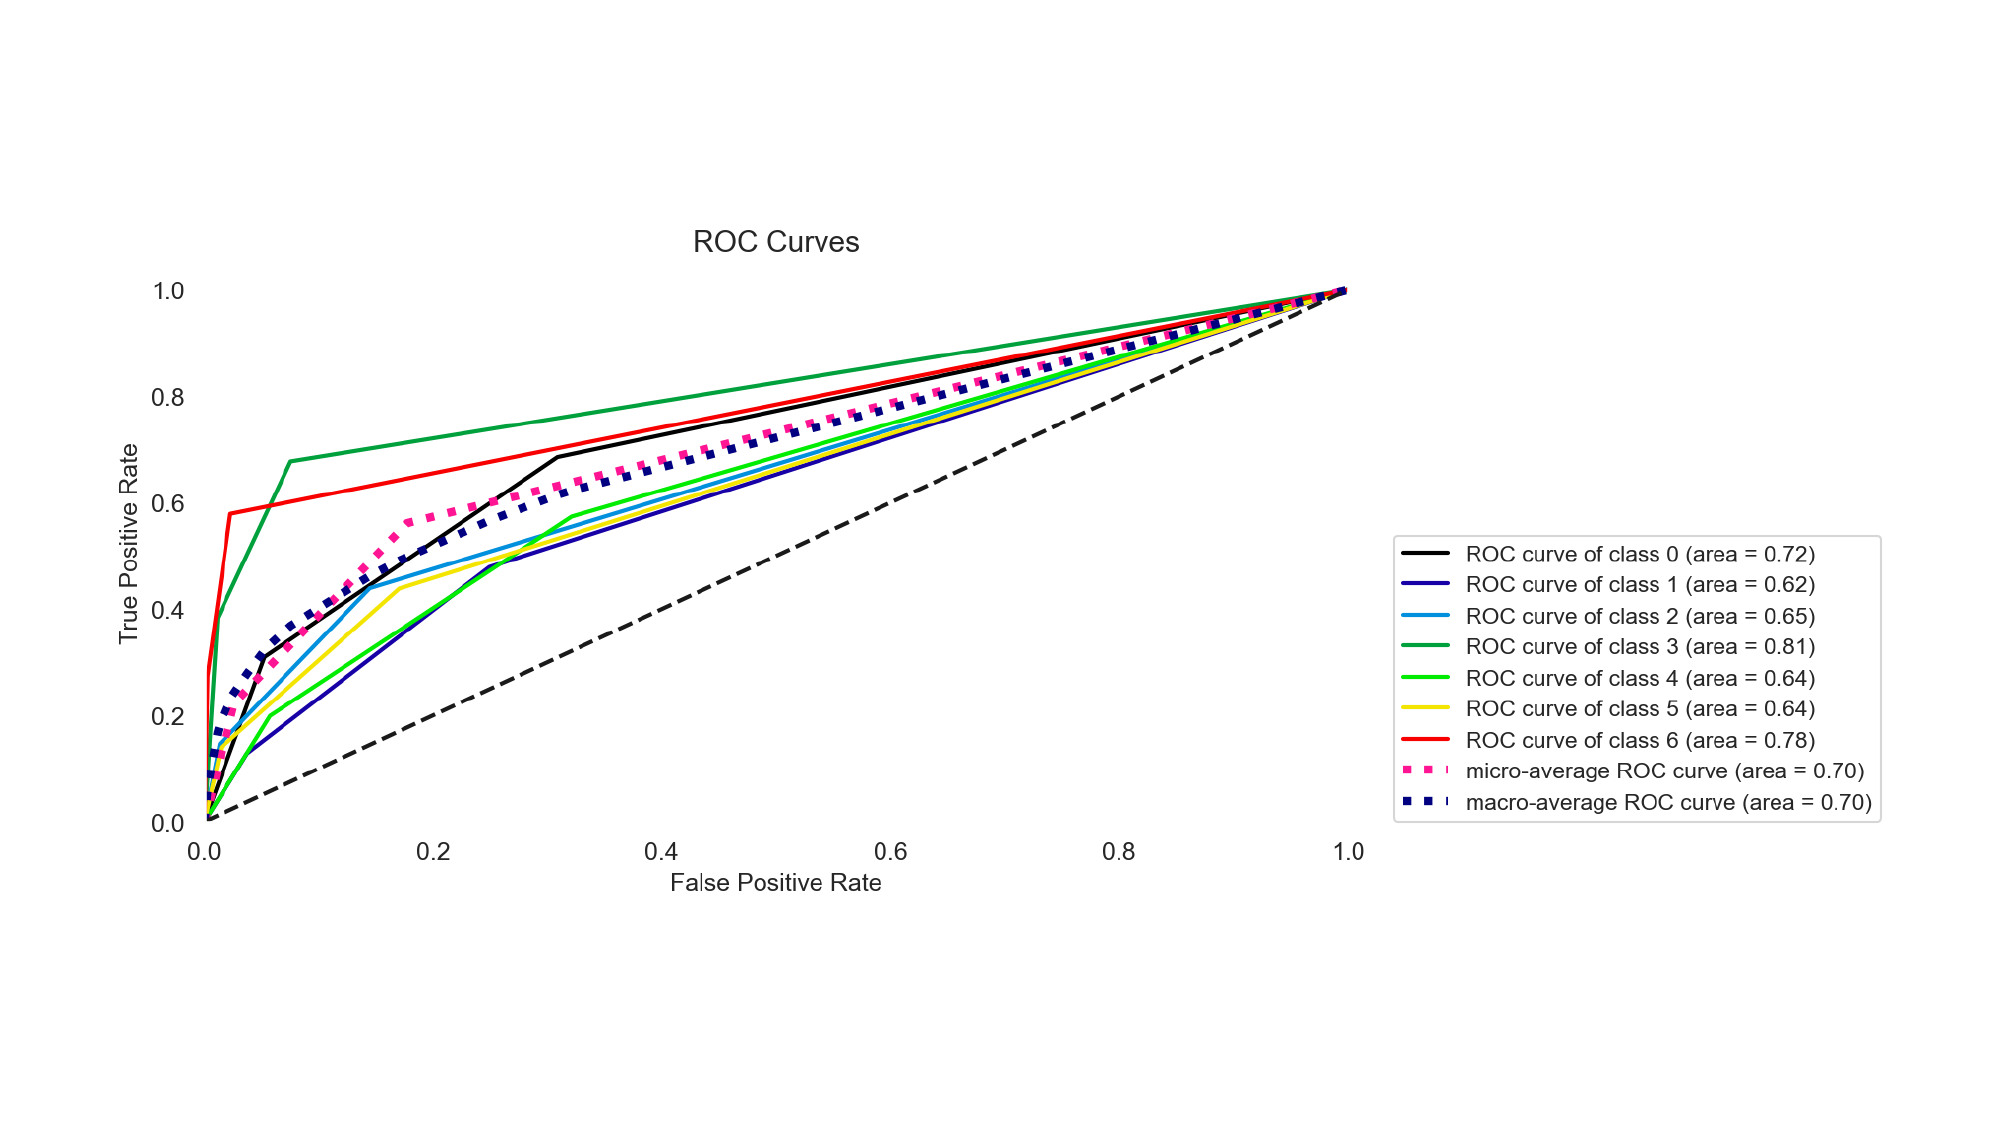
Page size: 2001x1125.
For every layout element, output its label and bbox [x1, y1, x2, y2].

list [105, 215, 1895, 910]
